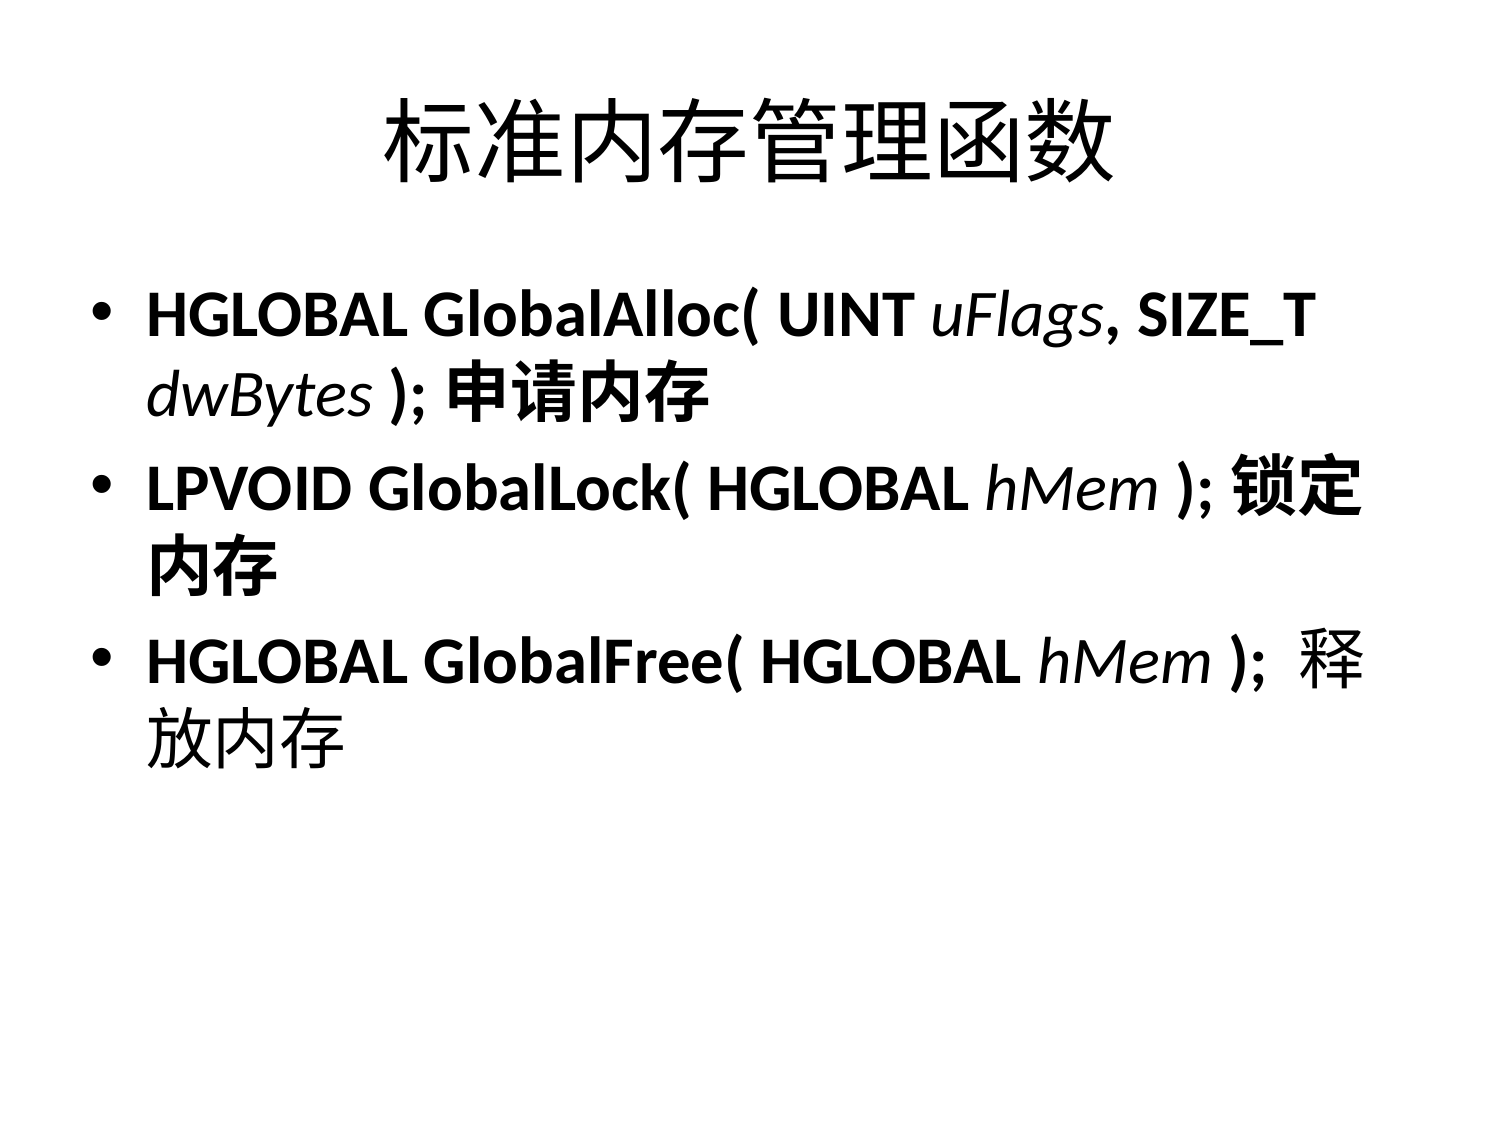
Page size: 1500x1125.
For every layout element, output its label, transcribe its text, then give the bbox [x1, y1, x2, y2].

title 标准内存管理函数 [75, 45, 1425, 233]
list HGLOBAL GlobalAlloc( UINT uFlags, SIZE_T dwBytes );申请内存 LPVOID GlobalLock( HGLOBAL hMem );锁定内存 HGLOBAL GlobalFree( HGLOBAL hMem ); 释放内存 [75, 262, 1425, 1005]
